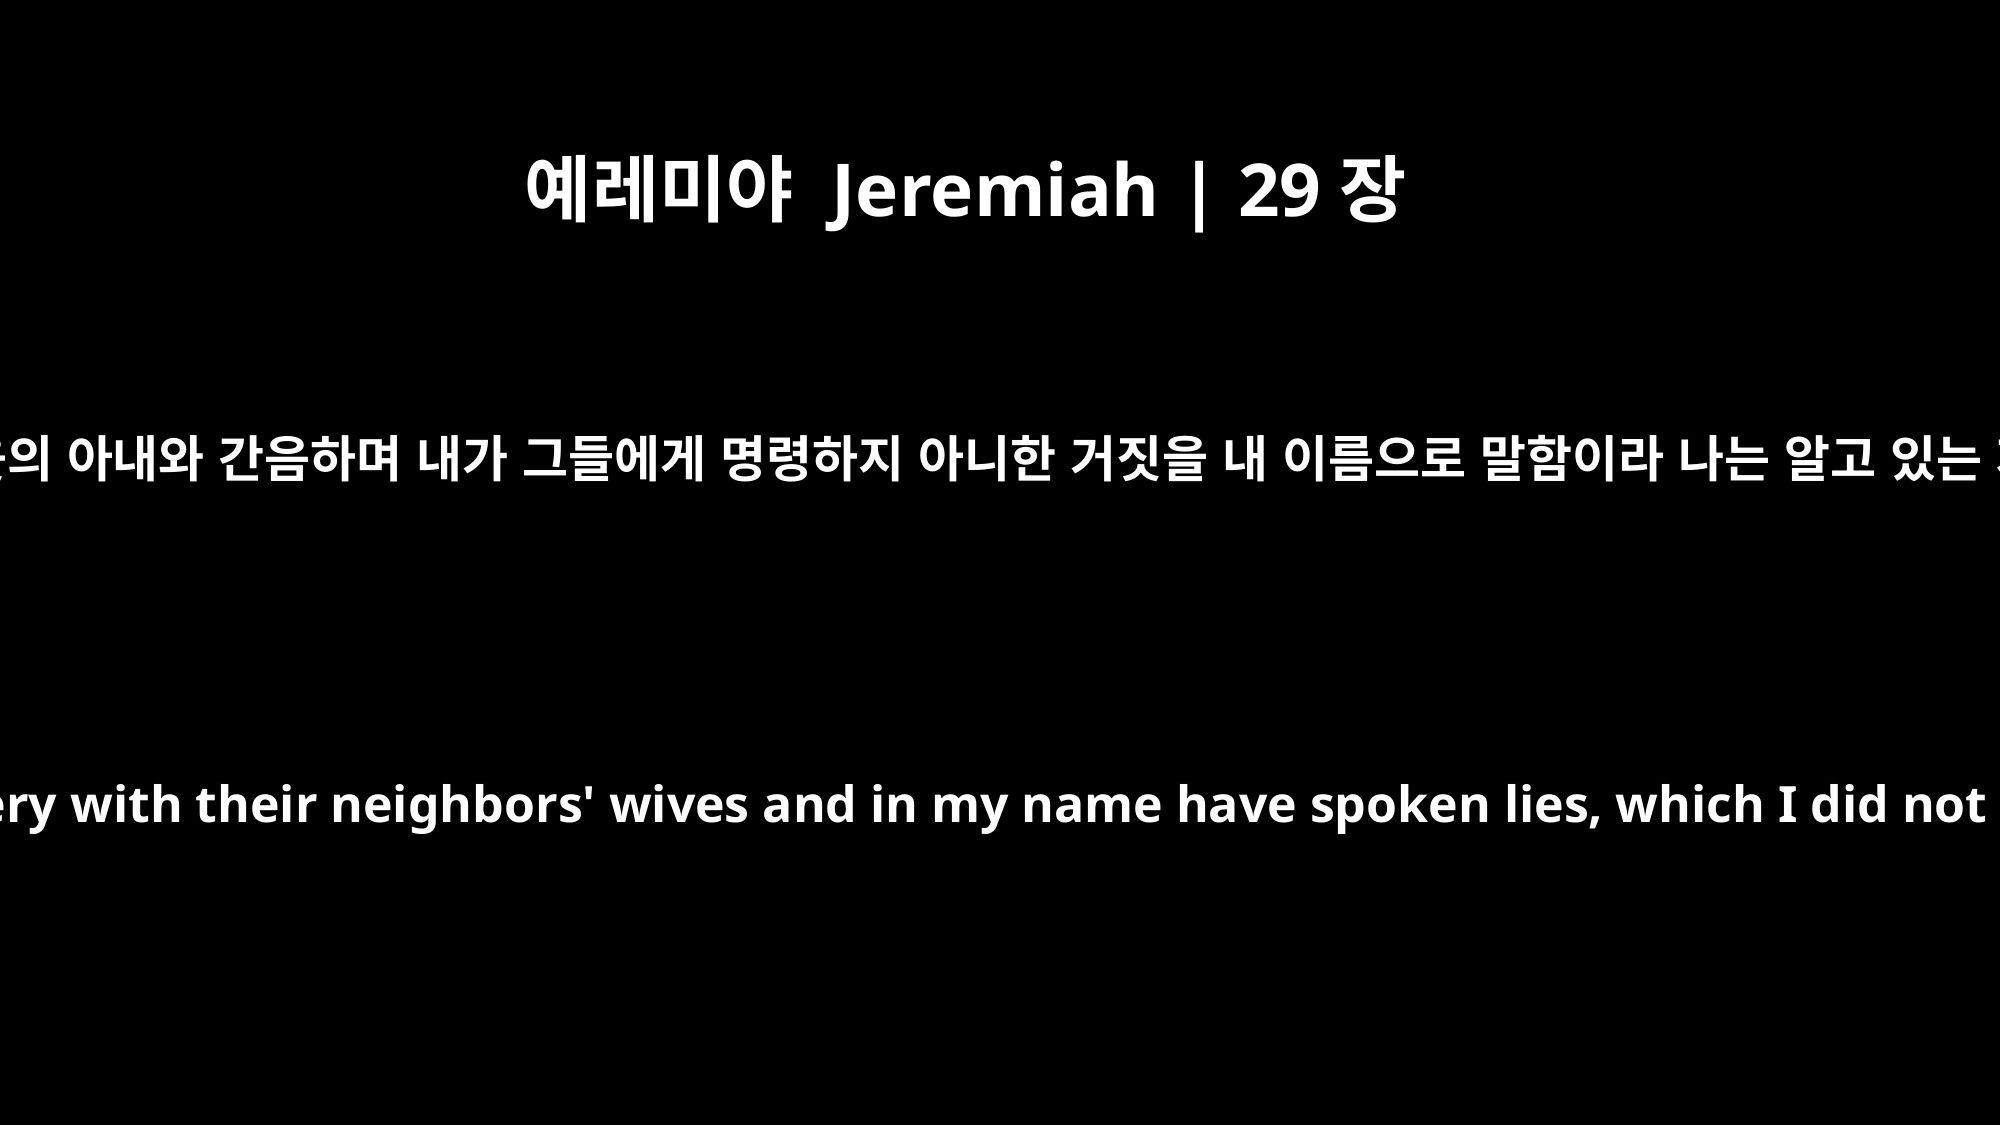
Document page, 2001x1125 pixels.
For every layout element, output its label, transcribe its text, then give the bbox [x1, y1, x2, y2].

text_box 예레미야 Jeremiah | 29장 [510, 136, 1422, 239]
text_box For they have done outrageous things in Israel; they have committed adultery with their neighbors' wives and in my name have spoken lies, which I did not tell them to do. I know it and am a witness to it," declares the LORD. [0, 764, 2000, 840]
text_box 23 이는 그들이 이스라엘 중에서 어리석게 행하여 그 이웃의 아내와 간음하며 내가 그들에게 명령하지 아니한 거짓을 내 이름으로 말함이라 나는 알고 있는 자로서 증인이니라 여호와의 말씀이니라 하시니라 [0, 359, 2000, 495]
